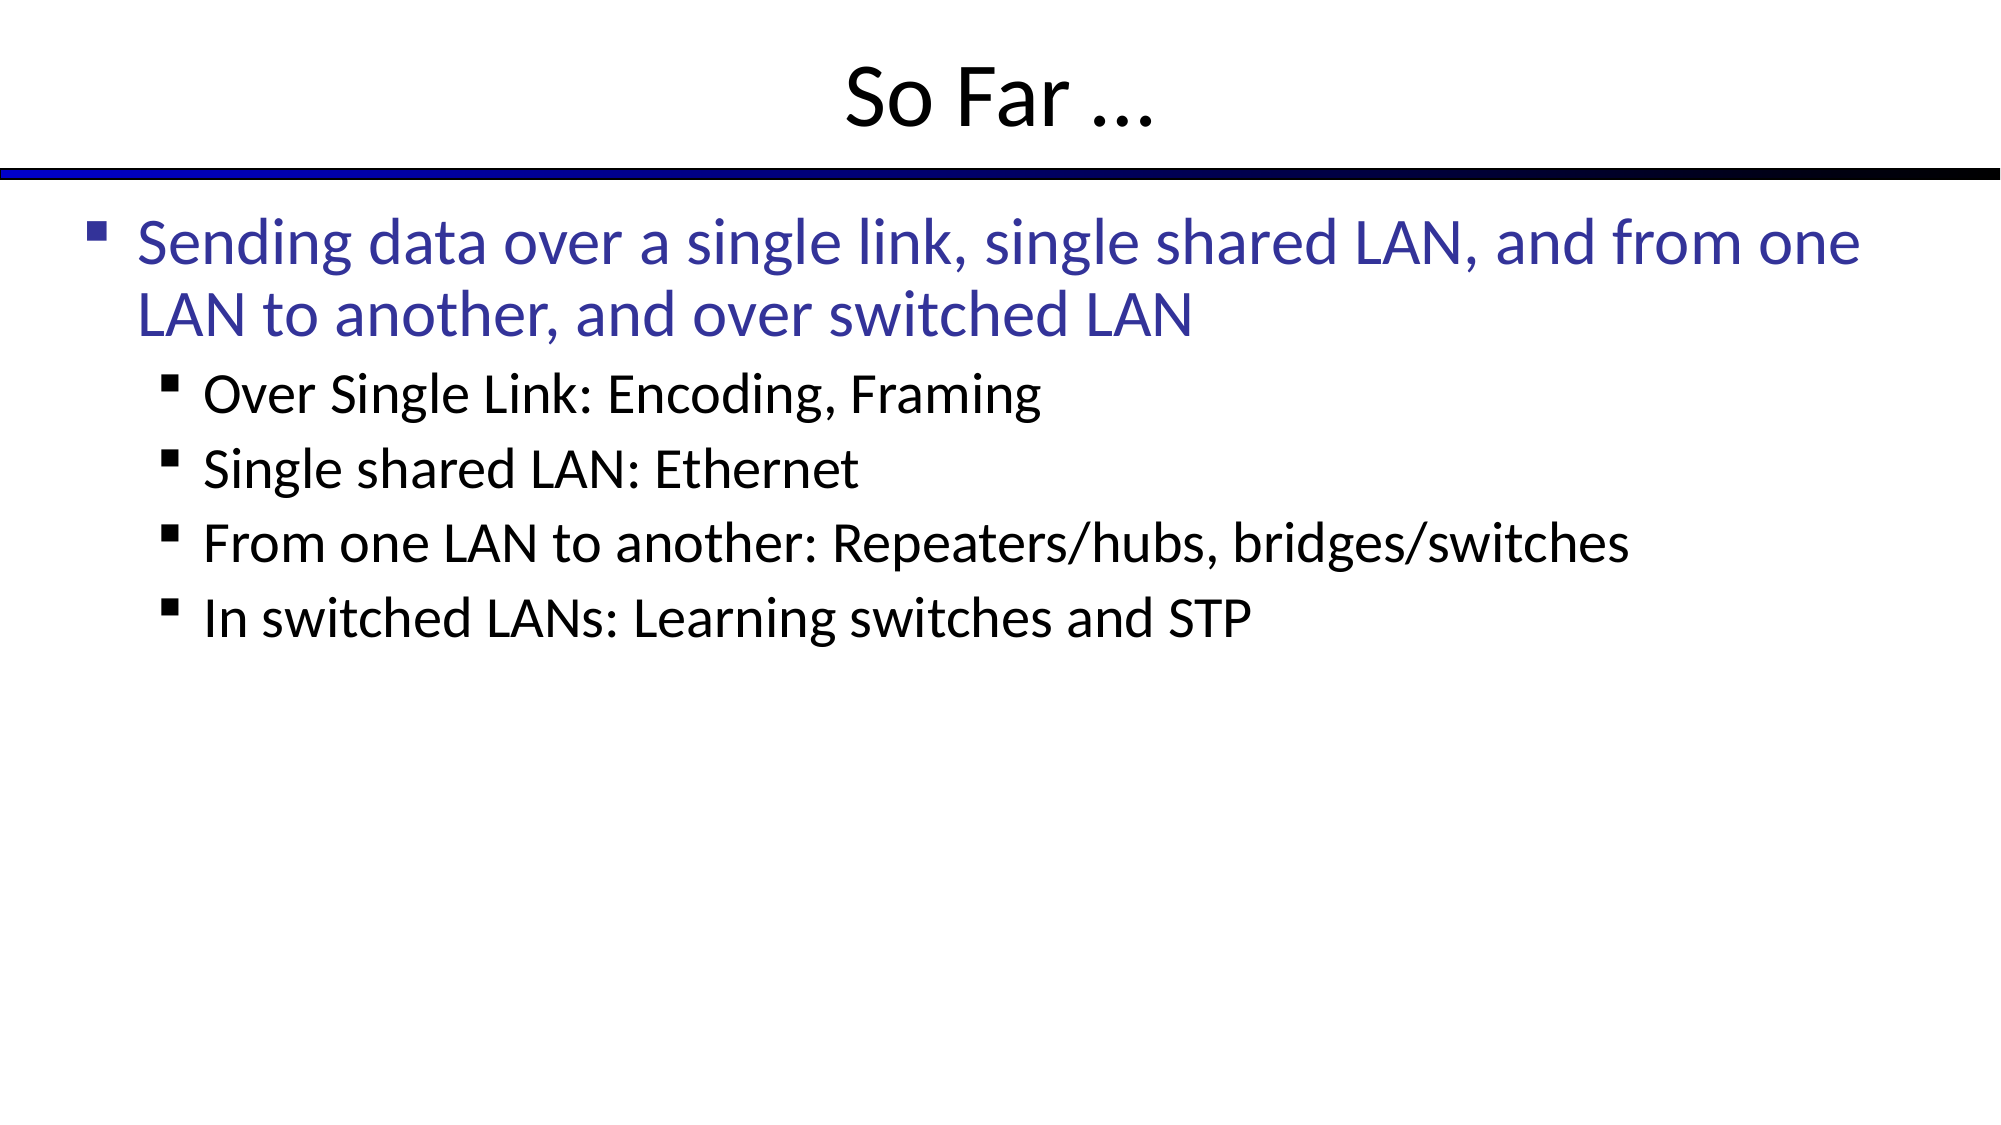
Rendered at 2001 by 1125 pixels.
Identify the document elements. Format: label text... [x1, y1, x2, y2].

title So Far … [0, 0, 2000, 184]
list Sending data over a single link, single shared LAN, and from one LAN to another, and over switched LAN Over Single Link: Encoding, Framing Single shared LAN: Ethernet From one LAN to another: Repeaters/hubs, bridges/switches In switched LANs: Learning switches and STP [66, 199, 1926, 977]
